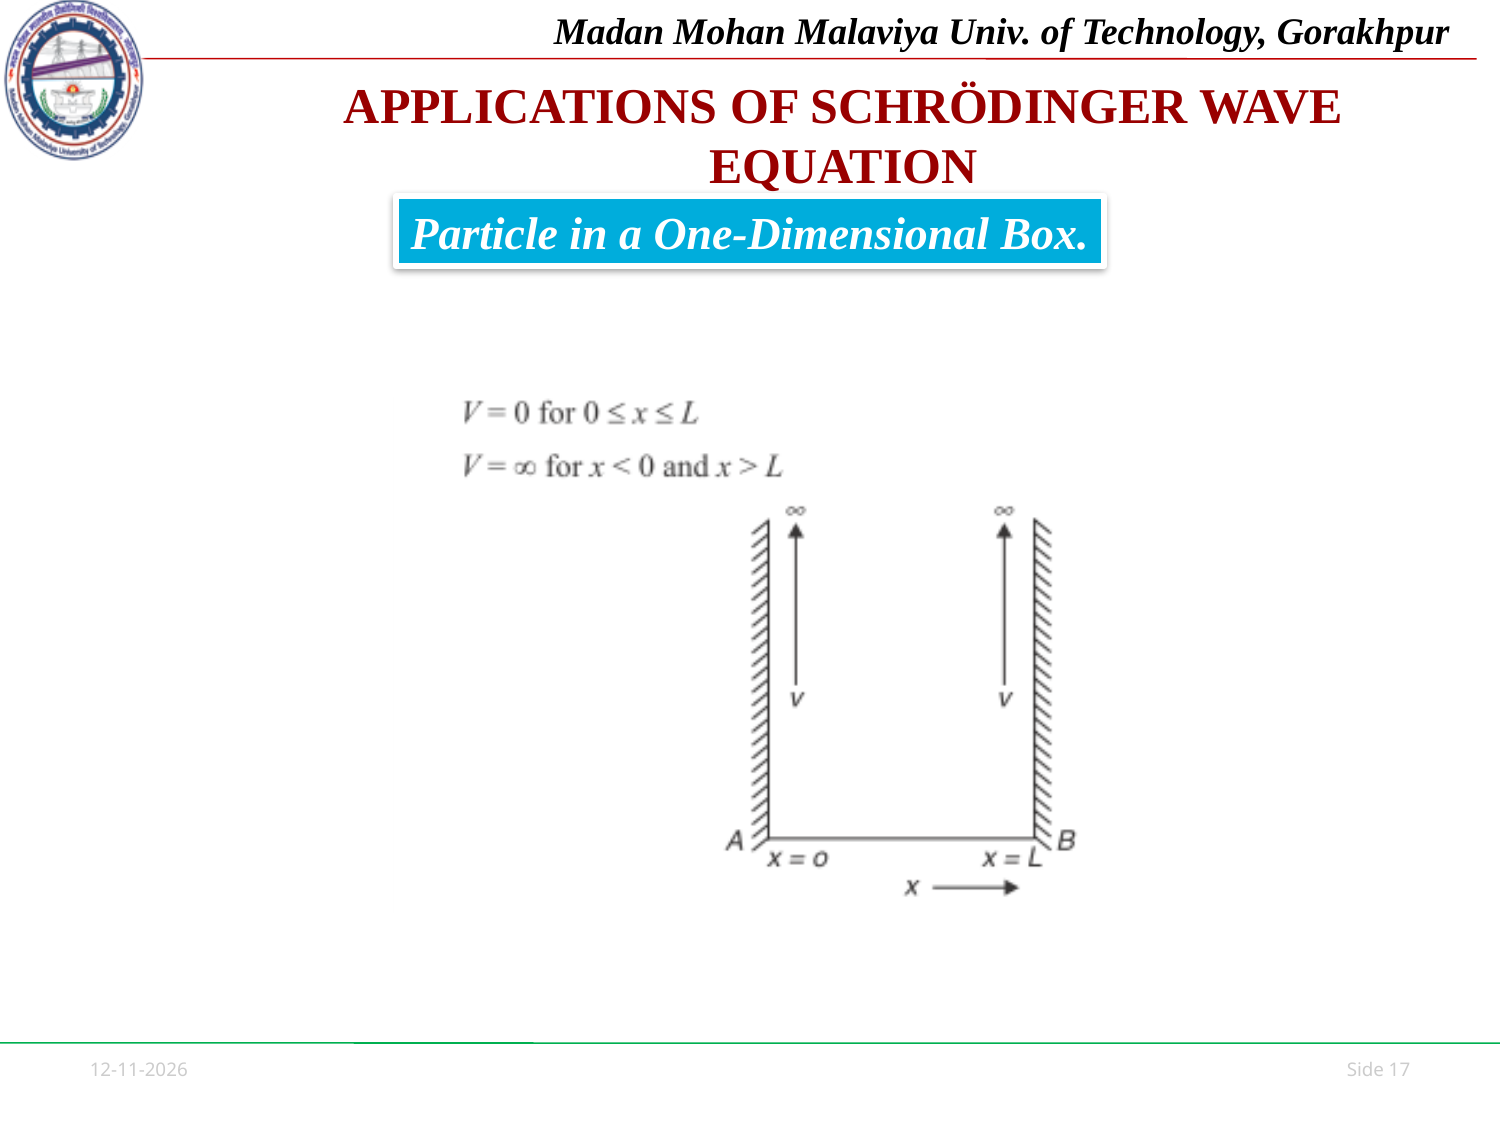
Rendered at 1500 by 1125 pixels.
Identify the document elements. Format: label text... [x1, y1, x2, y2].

picture [391, 396, 1161, 913]
title APPLICATIONS OF SCHRÖDINGER WAVE EQUATION de [223, 66, 1464, 161]
picture [0, 0, 148, 166]
text_box Particle in a One-Dimensional Box. [393, 193, 1107, 269]
